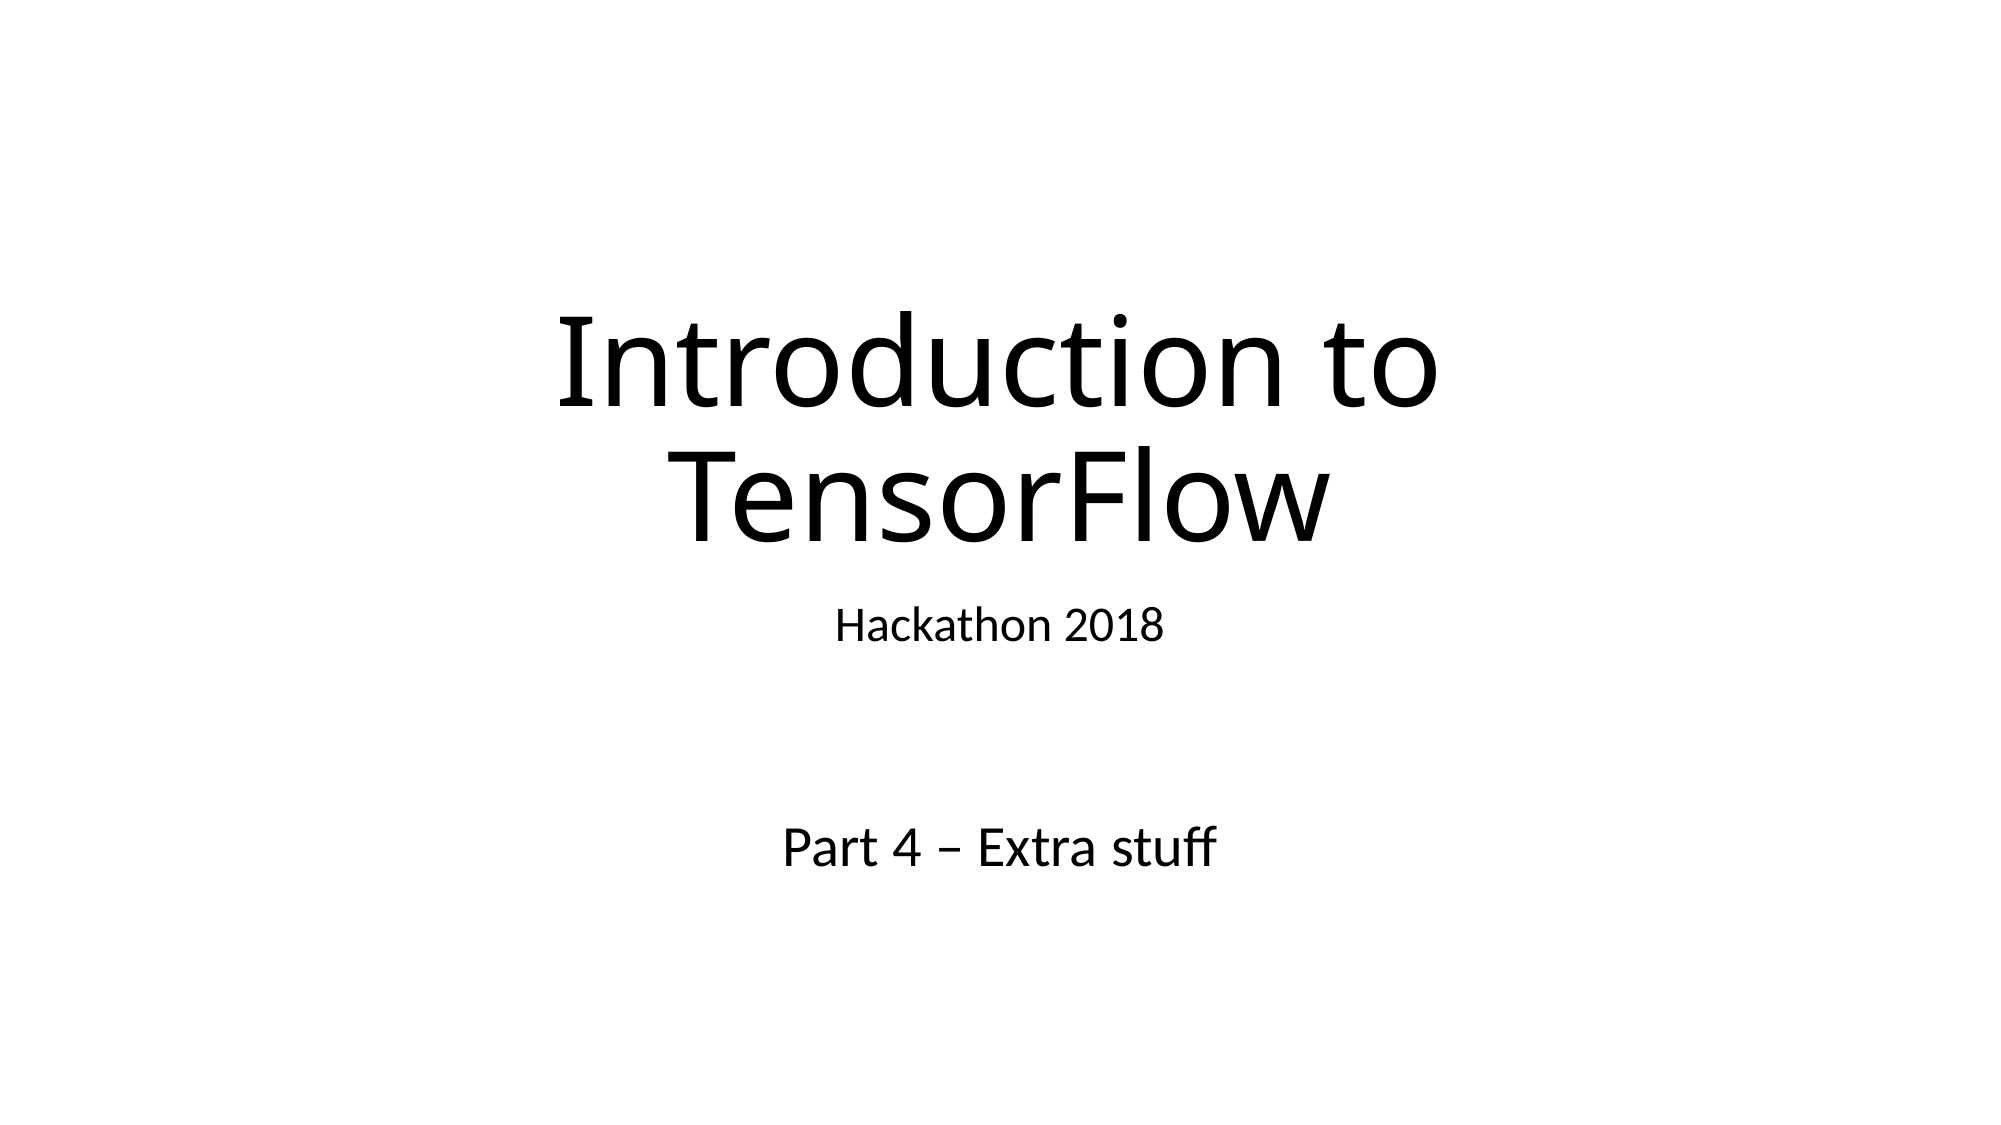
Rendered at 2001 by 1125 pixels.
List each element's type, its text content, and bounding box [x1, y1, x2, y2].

text_box Part 4 – Extra stuff [572, 801, 1428, 886]
title Introduction to TensorFlow [249, 184, 1750, 576]
subtitle Hackathon 2018 [249, 590, 1750, 662]
